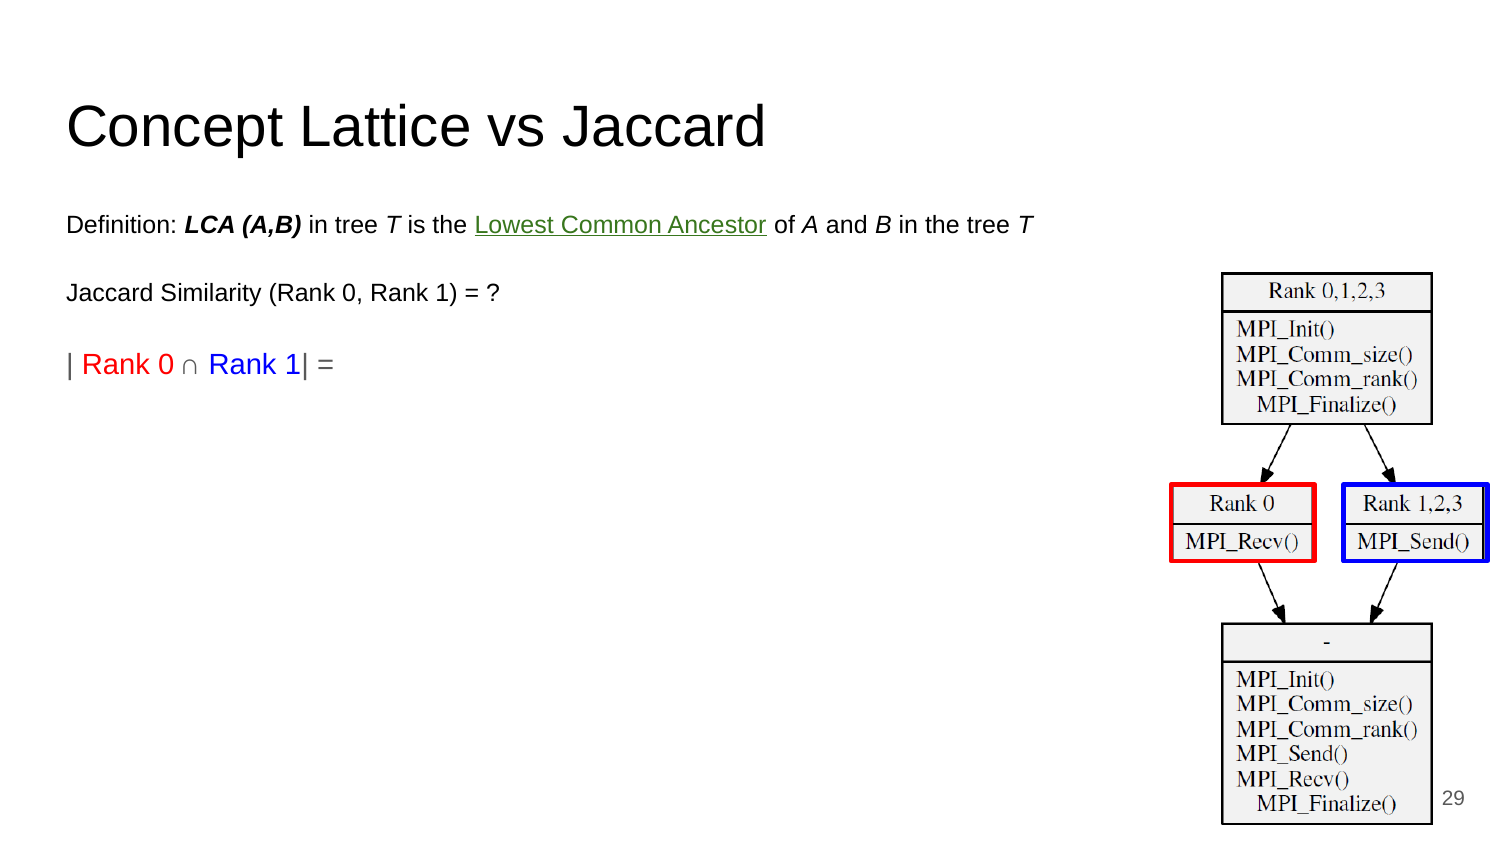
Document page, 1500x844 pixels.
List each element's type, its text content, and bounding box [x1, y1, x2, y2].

title Concept Lattice vs Jaccard [51, 72, 1449, 167]
list Definition: LCA (A,B) in tree T is the Lowest Common Ancestor of A and B in the tree T Jaccard Similarity (Rank 0, Rank 1) = ? | Rank 0 ∩ Rank 1| = [51, 189, 1449, 750]
picture [1147, 255, 1500, 844]
